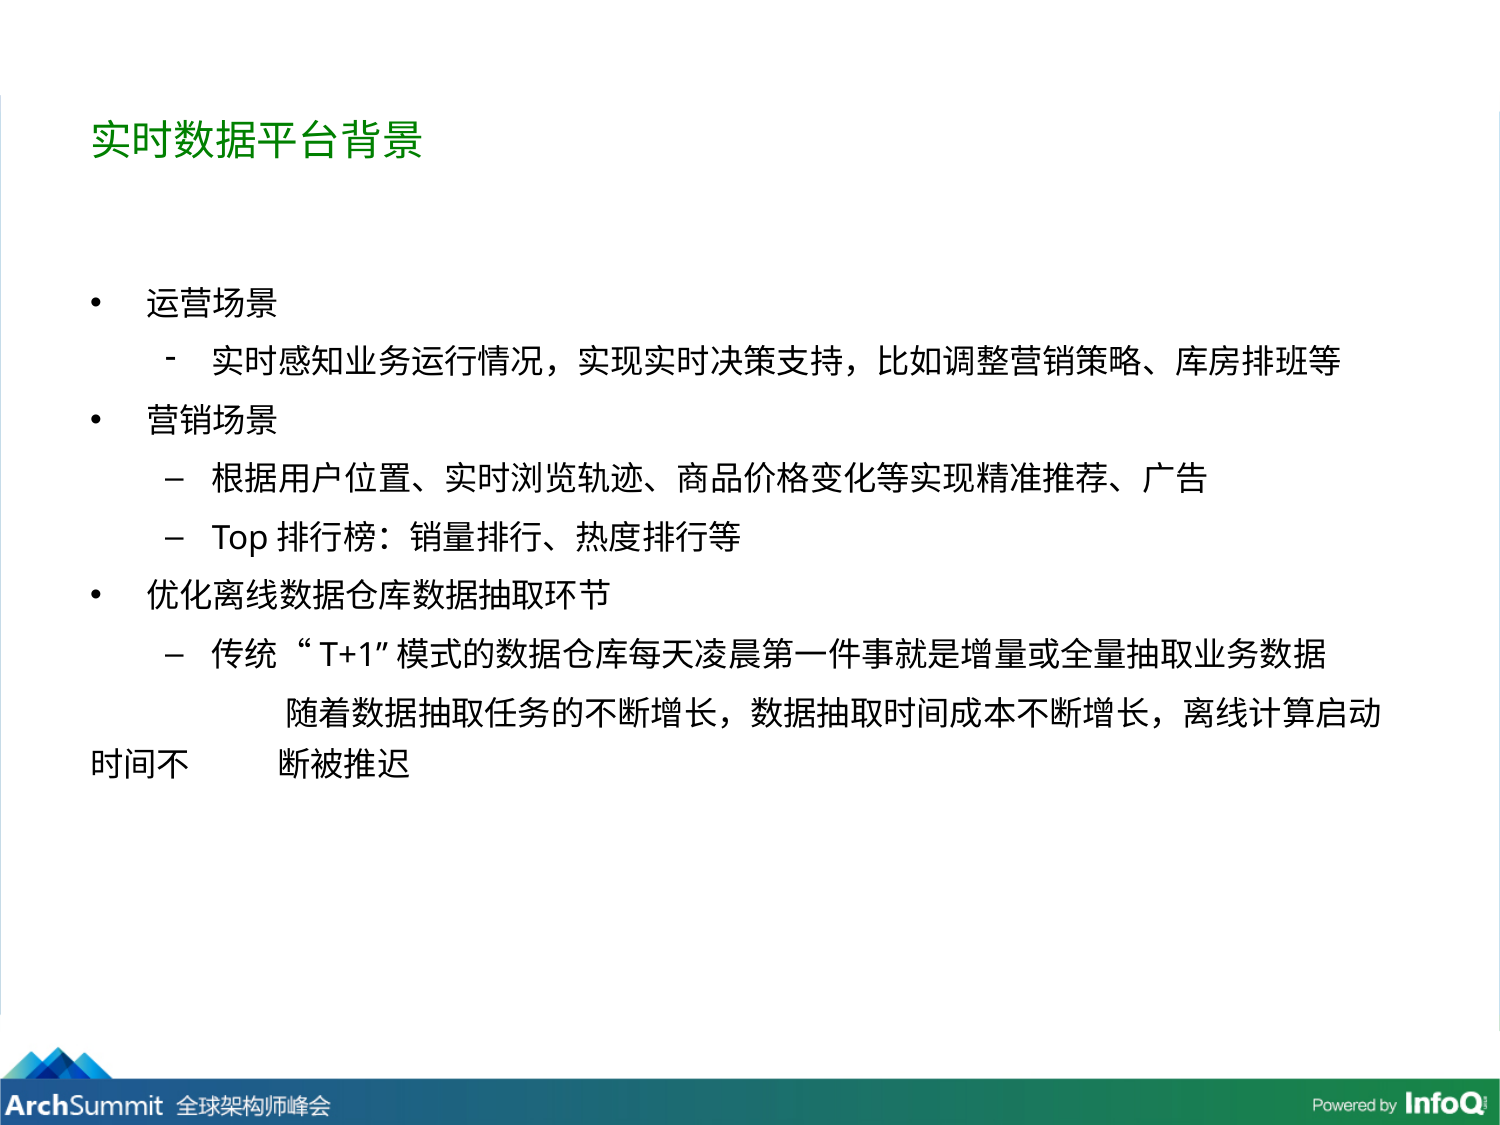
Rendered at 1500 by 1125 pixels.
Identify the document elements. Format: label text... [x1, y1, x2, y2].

list 运营场景 实时感知业务运行情况，实现实时决策支持，比如调整营销策略、库房排班等 营销场景 根据用户位置、实时浏览轨迹、商品价格变化等实现精准推荐、广告 Top排行榜：销量排行、热度排行等 优化离线数据仓库数据抽取环节 传统“T+1”模式的数据仓库每天凌晨第一件事就是增量或全量抽取业务数据 随着数据抽取任务的不断增长，数据抽取时间成本不断增长，离线计算启动时间不 断被推迟 [75, 262, 1425, 1005]
title 实时数据平台背景 [75, 45, 1425, 233]
picture [0, 0, 1500, 1125]
